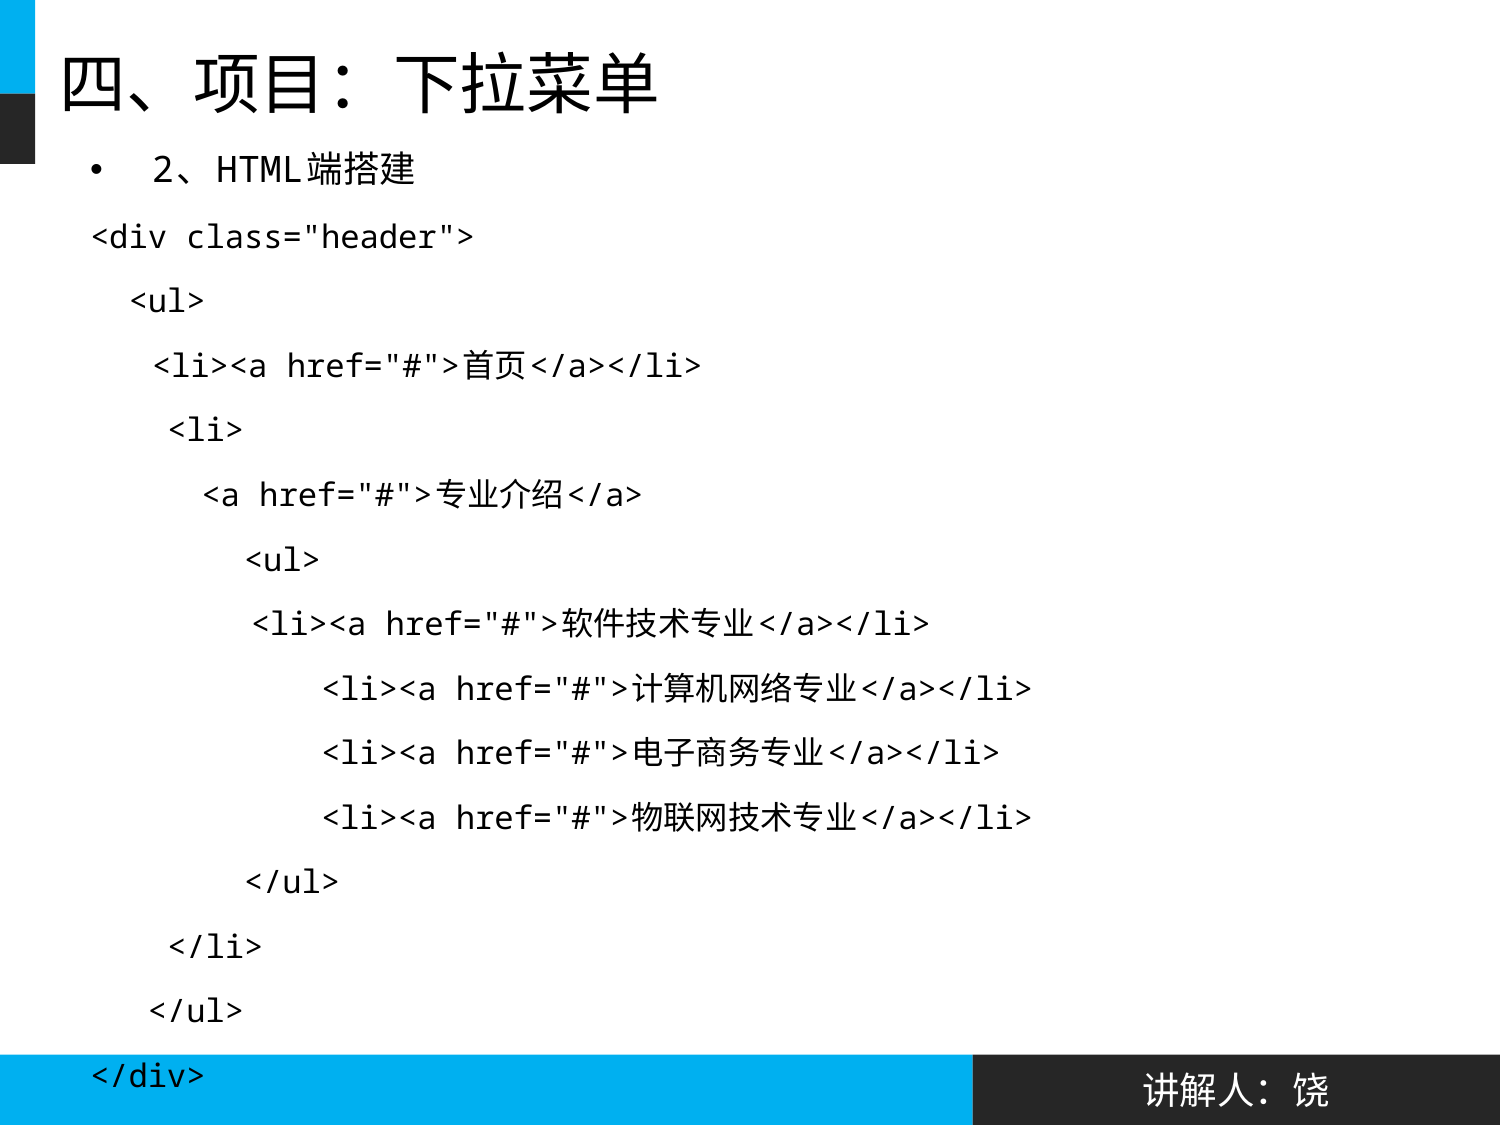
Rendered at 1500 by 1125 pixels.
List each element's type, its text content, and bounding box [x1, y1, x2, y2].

title 四、项目：下拉菜单 [44, 0, 1454, 164]
list 2、HTML端搭建 <div class="header"> <ul> <li><a href="#">首页</a></li> <li> <a href="#">专业介绍</a> <ul> <li><a href="#">软件技术专业</a></li> <li><a href="#">计算机网络专业</a></li> <li><a href="#">电子商务专业</a></li> <li><a href="#">物联网技术专业</a></li> </ul> </li> </ul> </div> [75, 117, 1425, 1125]
